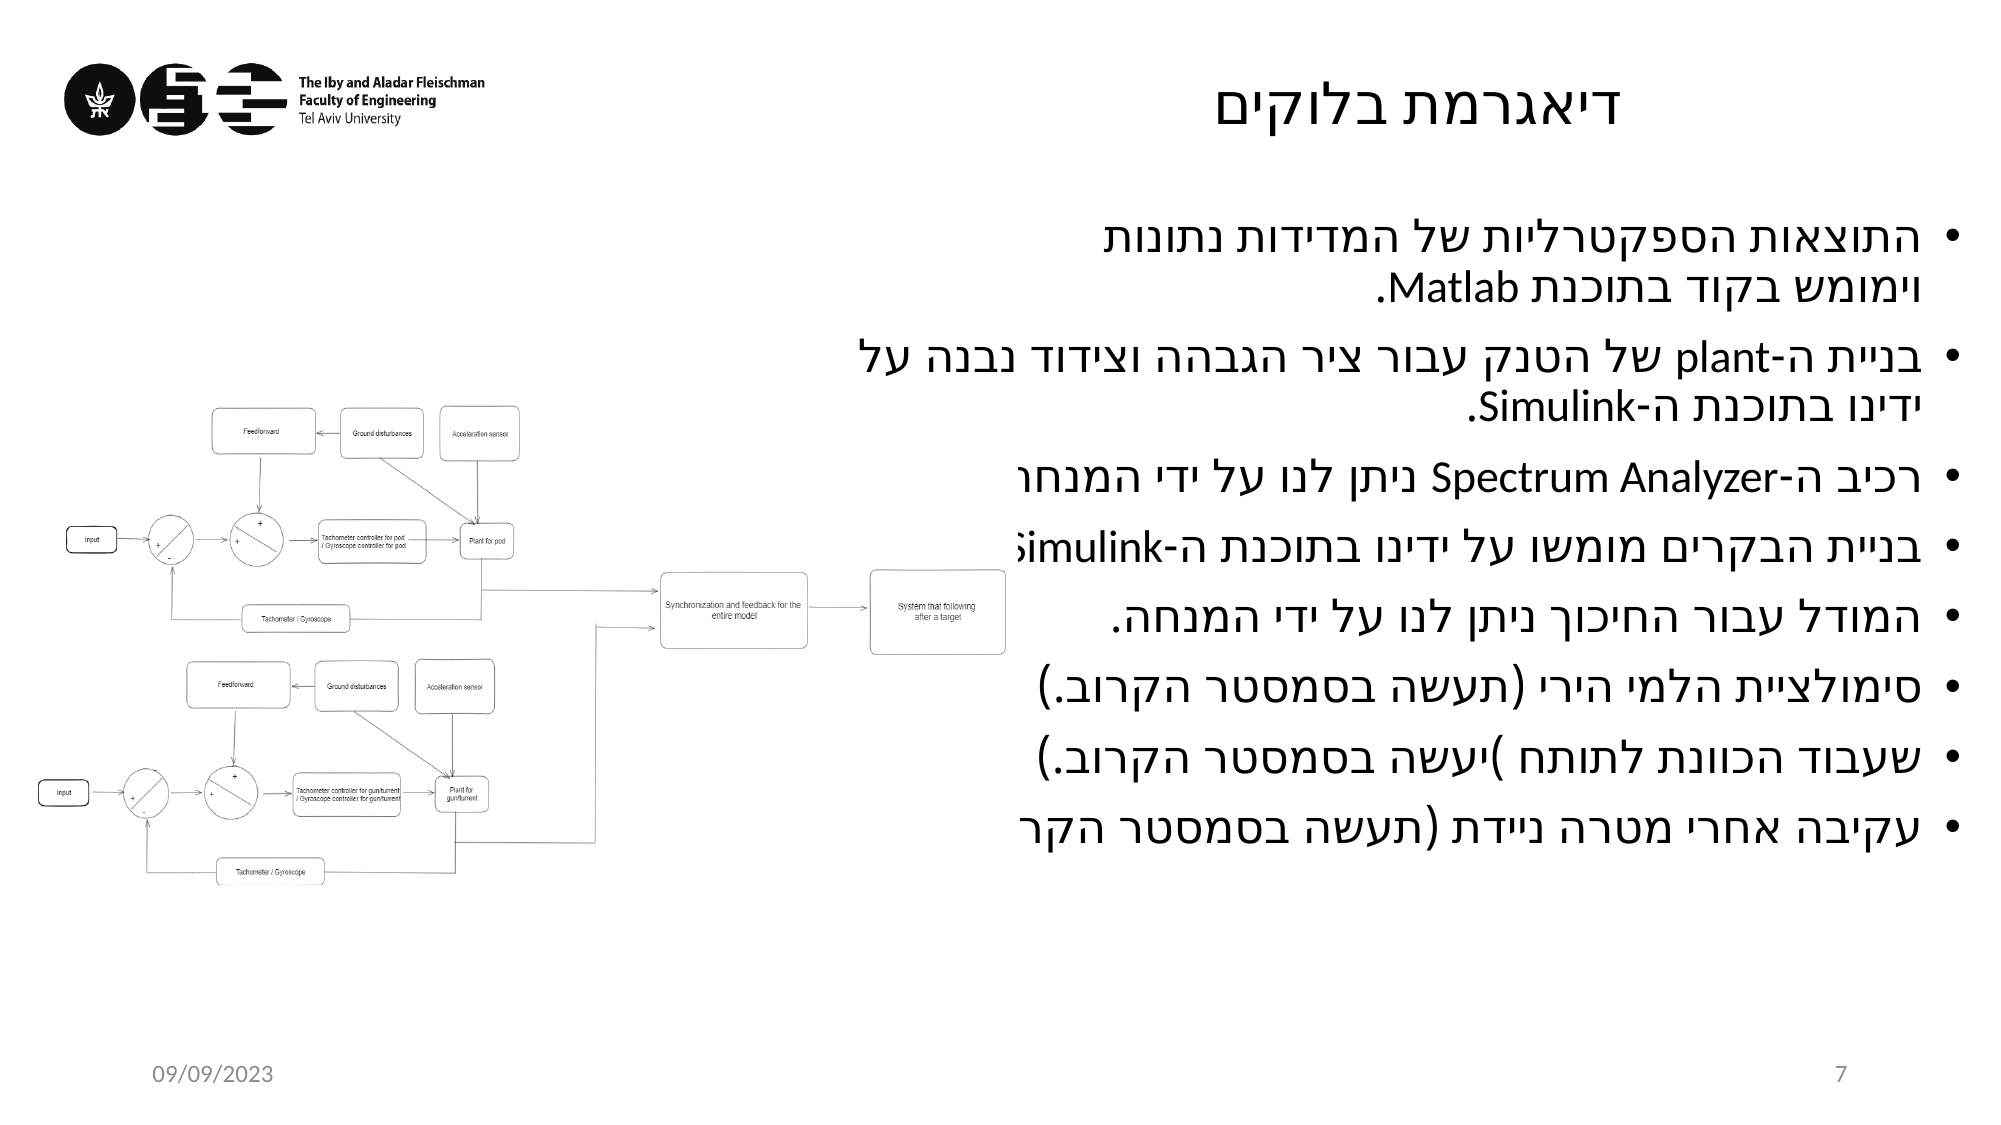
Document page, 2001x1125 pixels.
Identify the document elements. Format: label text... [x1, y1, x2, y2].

picture [0, 385, 1018, 885]
list התוצאות הספקטרליות של המדידות נתונות וימומש בקוד בתוכנת Matlab. בניית ה-plant של הטנק עבור ציר הגבהה וצידוד נבנה על ידינו בתוכנת ה-Simulink. רכיב ה-Spectrum Analyzer ניתן לנו על ידי המנחה. בניית הבקרים מומשו על ידינו בתוכנת ה-Simulink. המודל עבור החיכוך ניתן לנו על ידי המנחה. סימולציית הלמי הירי (תעשה בסמסטר הקרוב.) שעבוד הכוונת לתותח )יעשה בסמסטר הקרוב.) עקיבה אחרי מטרה ניידת (תעשה בסמסטר הקרוב.) [840, 205, 1976, 920]
picture [43, 44, 524, 155]
title דיאגרמת בלוקים [537, 58, 1638, 153]
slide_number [137, 1042, 588, 1103]
slide_number 7 [1412, 1042, 1863, 1103]
